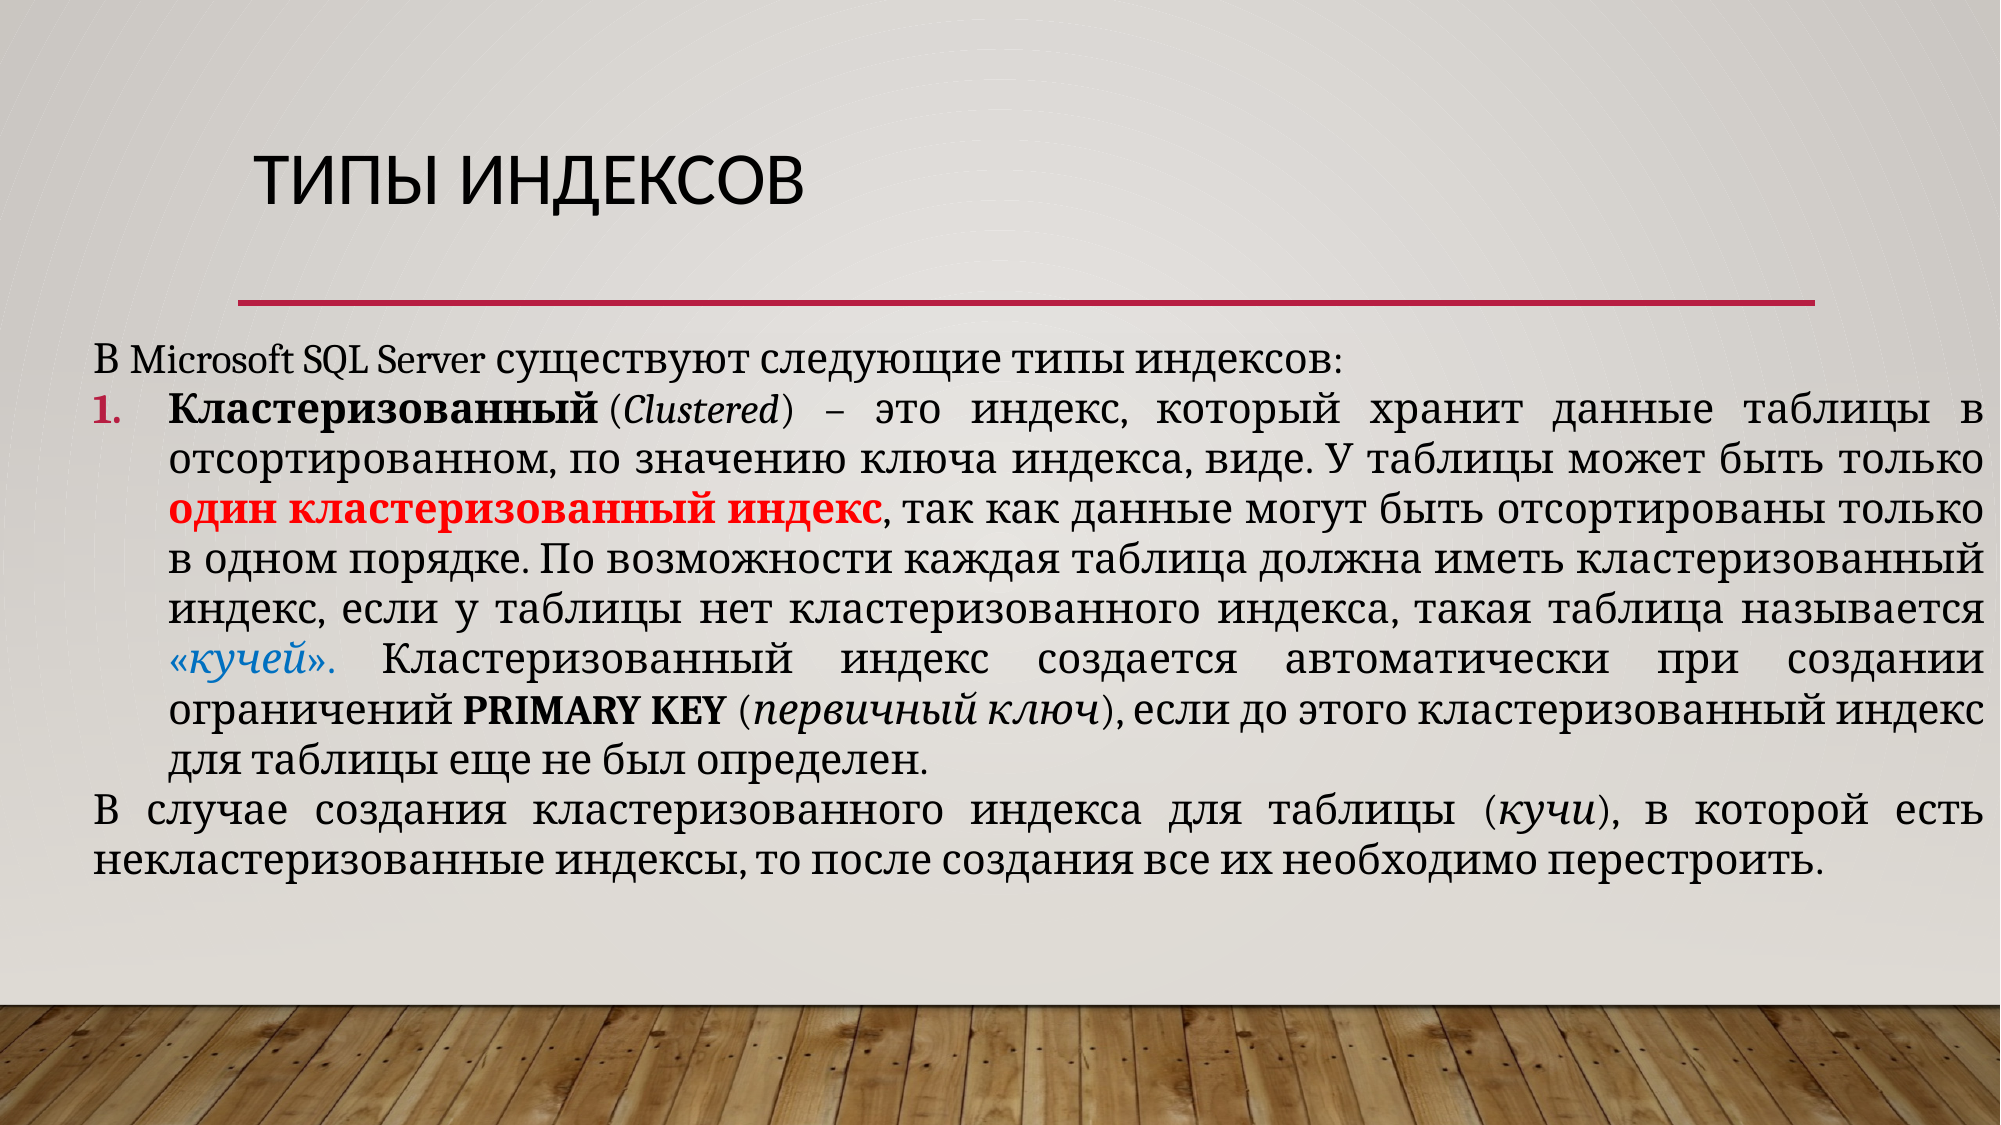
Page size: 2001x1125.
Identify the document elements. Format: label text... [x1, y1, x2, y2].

picture [0, 1005, 2000, 1125]
list В Microsoft SQL Server существуют следующие типы индексов: Кластеризованный (Clustered) – это индекс, который хранит данные таблицы в отсортированном, по значению ключа индекса, виде. У таблицы может быть только один кластеризованный индекс, так как данные могут быть отсортированы только в одном порядке. По возможности каждая таблица должна иметь кластеризованный индекс, если у таблицы нет кластеризованного индекса, такая таблица называется «кучей». Кластеризованный индекс создается автоматически при создании ограничений PRIMARY KEY (первичный ключ), если до этого кластеризованный индекс для таблицы еще не был определен. В случае создания кластеризованного индекса для таблицы (кучи), в которой есть некластеризованные индексы, то после создания все их необходимо перестроить. [78, 324, 2000, 997]
title Типы индексов [238, 131, 1814, 305]
